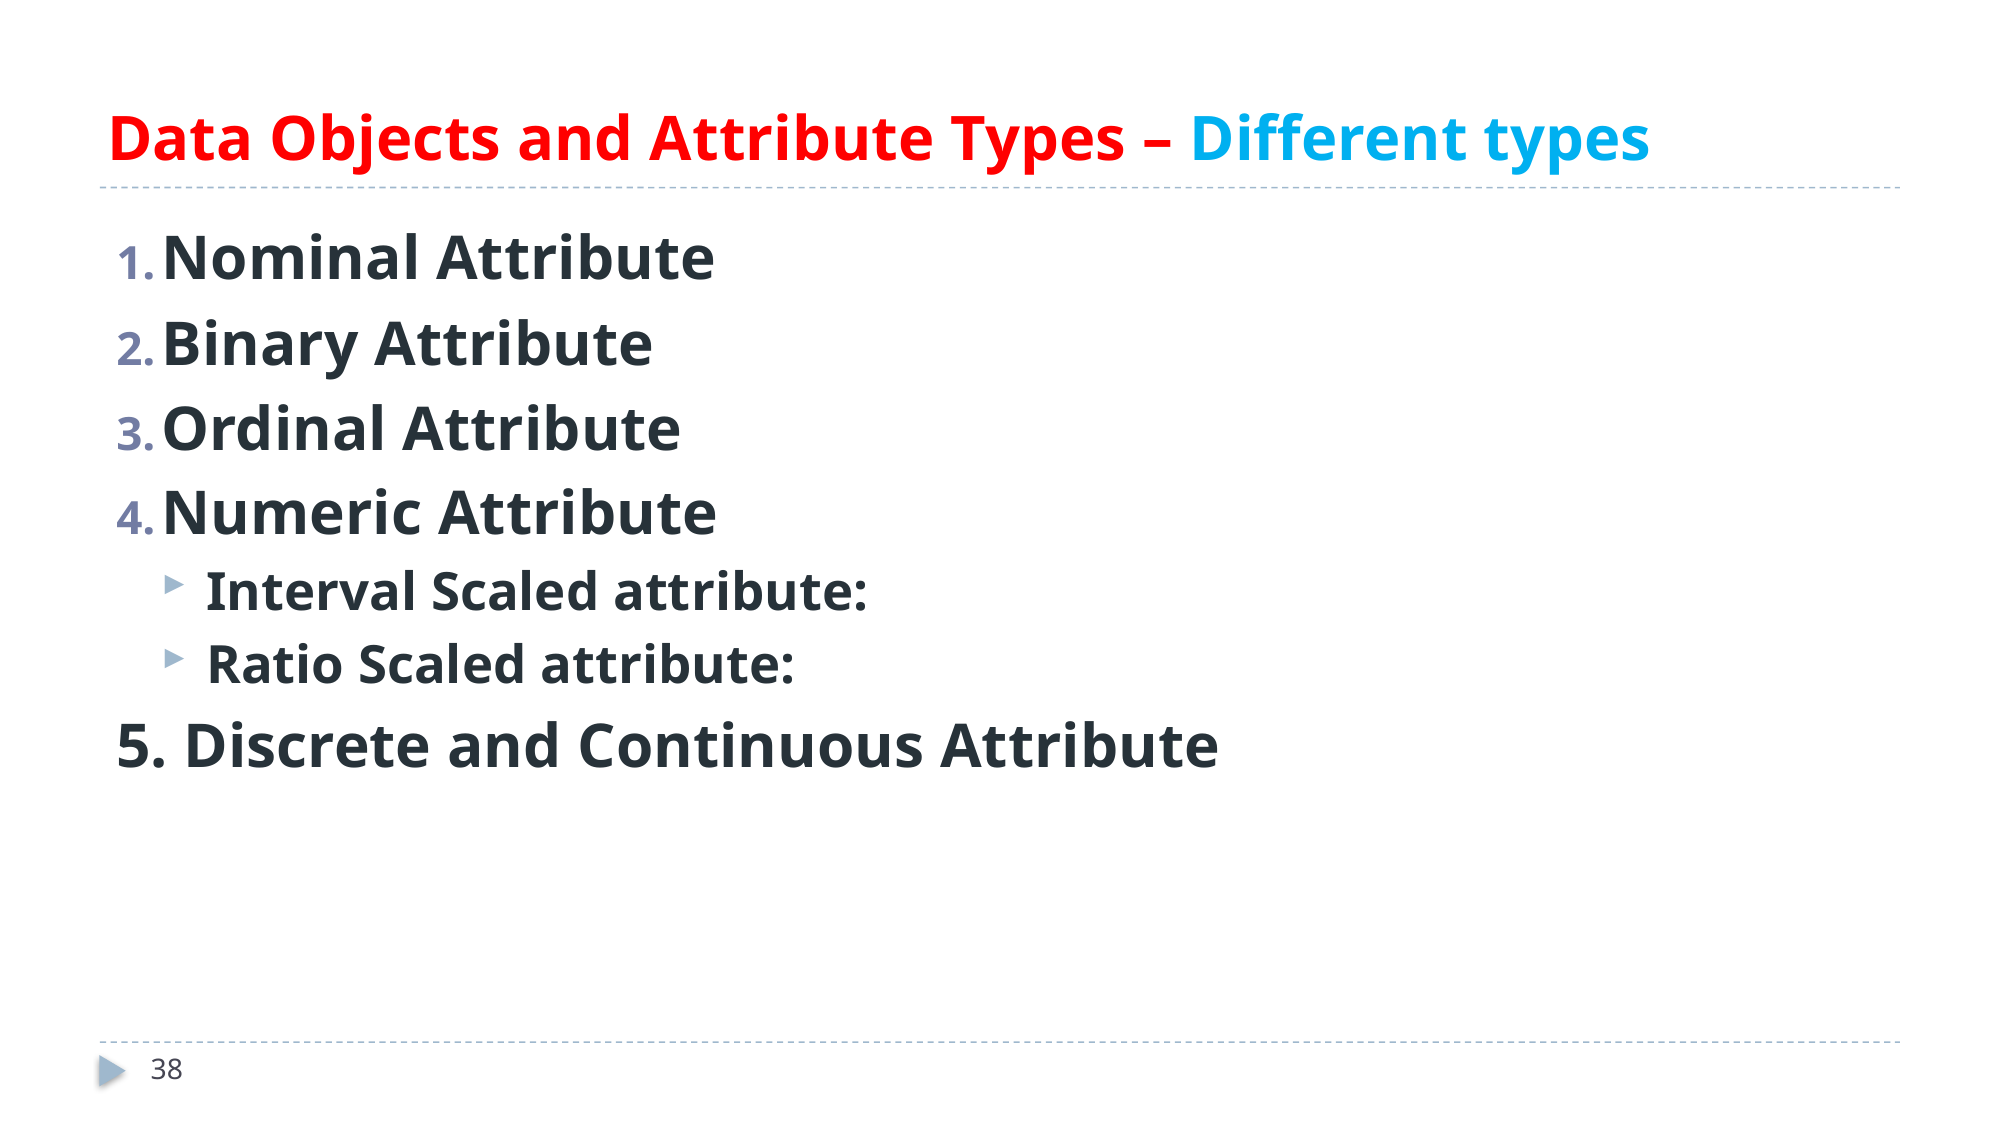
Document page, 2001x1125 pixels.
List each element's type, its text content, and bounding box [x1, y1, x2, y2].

title Data Objects and Attribute Types – Different types [90, 90, 1891, 182]
list Nominal Attribute Binary Attribute Ordinal Attribute Numeric Attribute Interval Scaled attribute: Ratio Scaled attribute: 5. Discrete and Continuous Attribute [99, 211, 1900, 1073]
slide_number 38 [133, 1073, 568, 1103]
